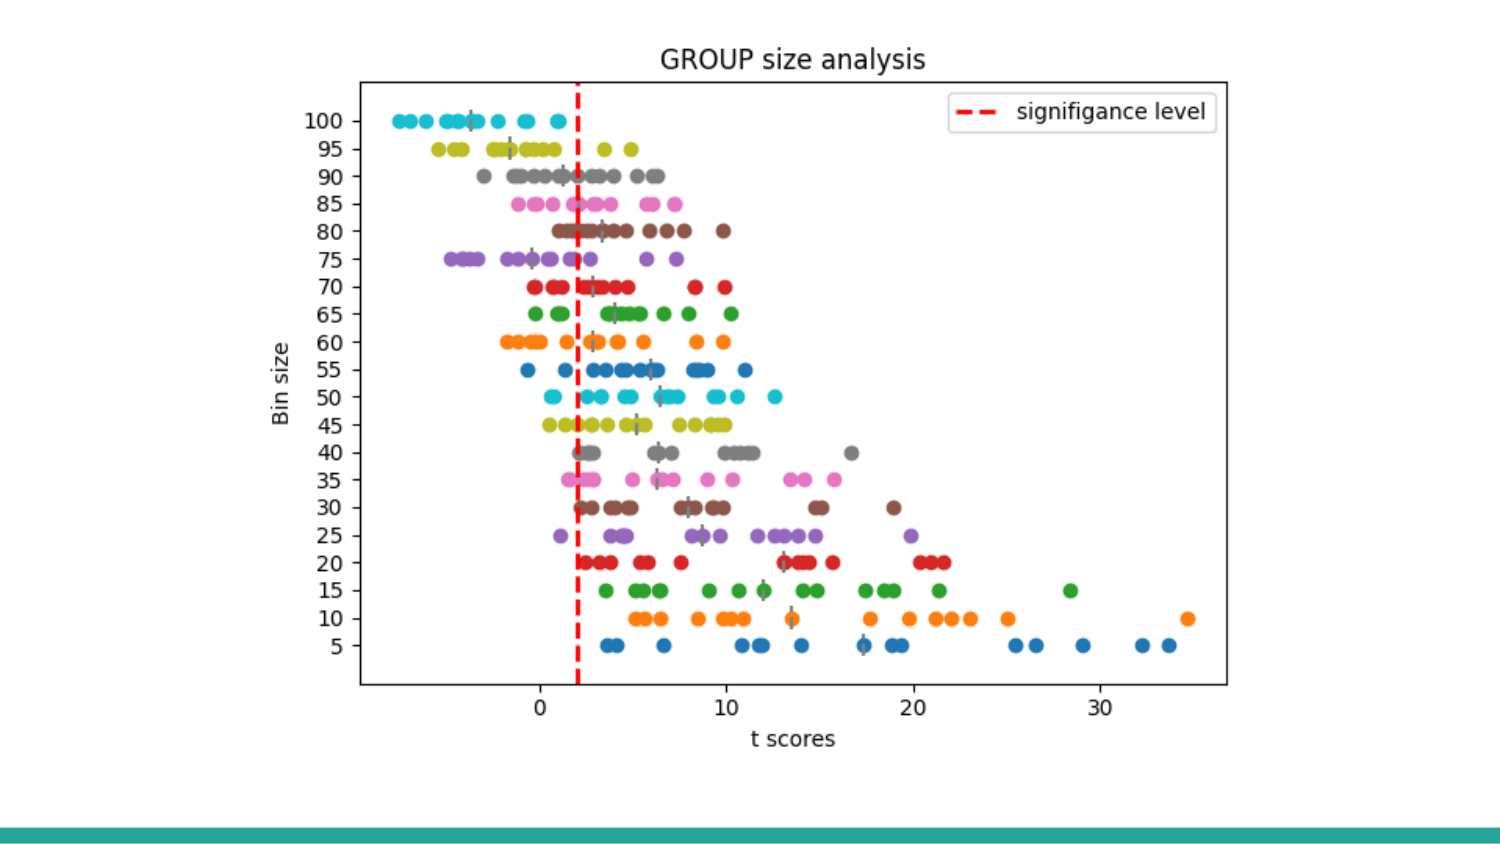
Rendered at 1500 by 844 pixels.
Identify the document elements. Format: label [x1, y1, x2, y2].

picture [249, 24, 1251, 776]
